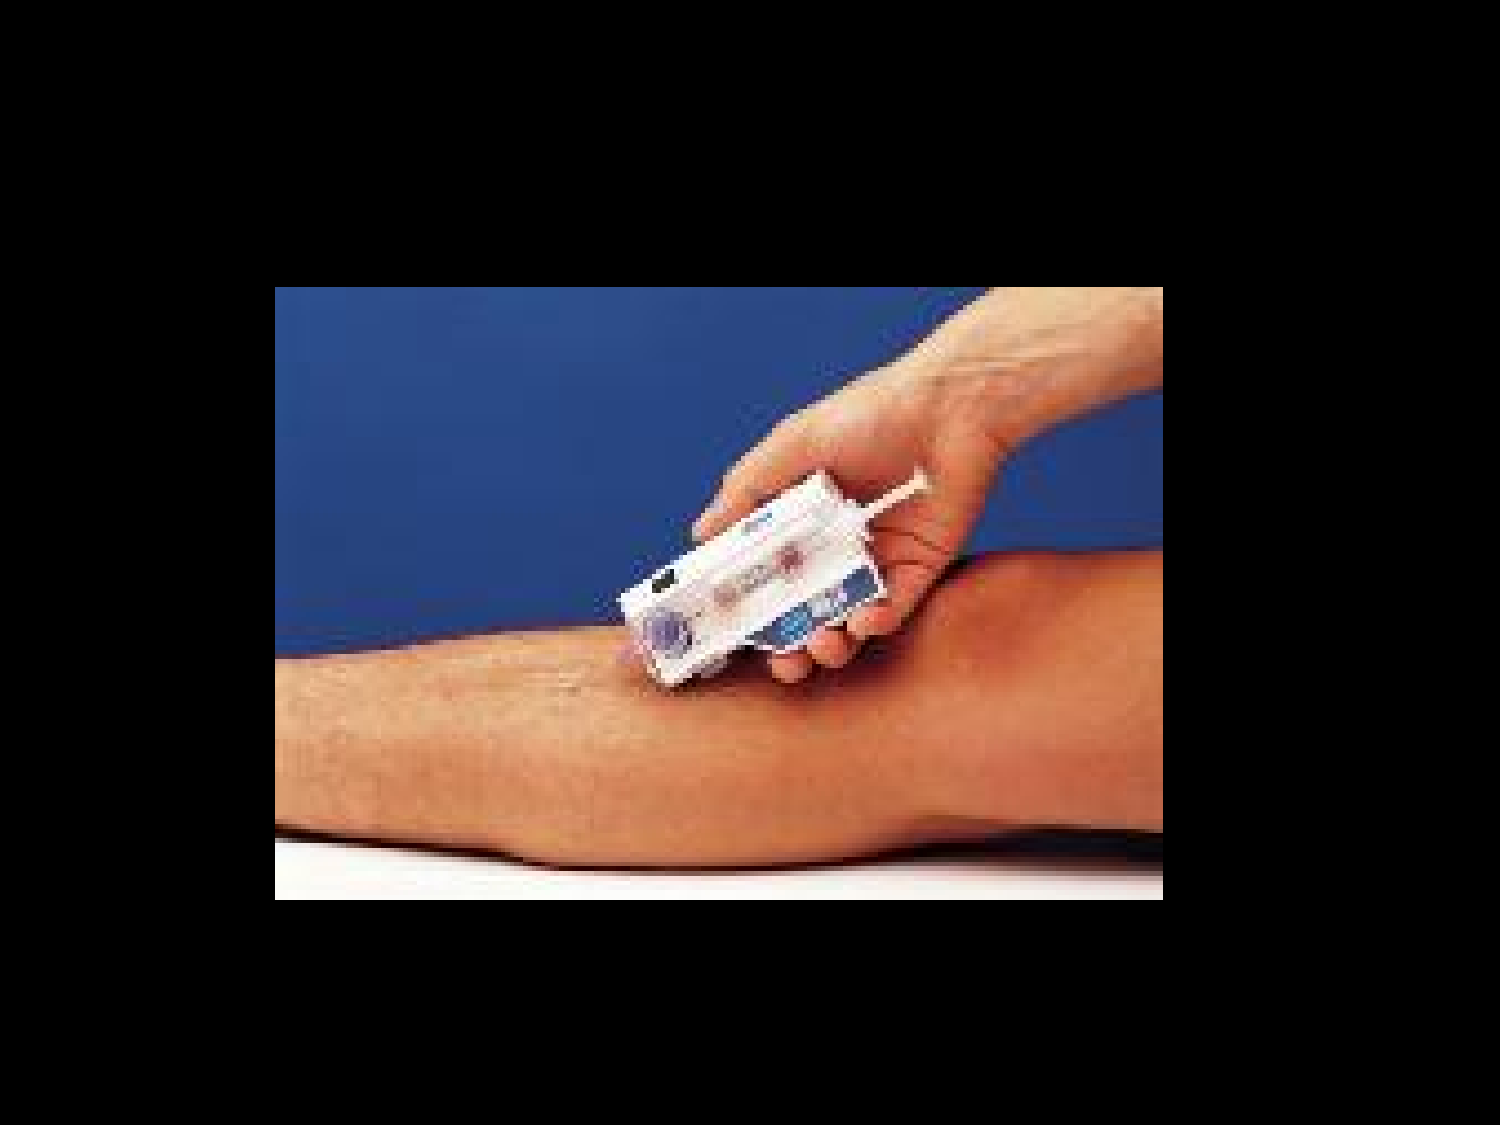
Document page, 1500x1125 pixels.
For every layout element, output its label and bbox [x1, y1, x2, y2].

picture [274, 287, 1163, 901]
